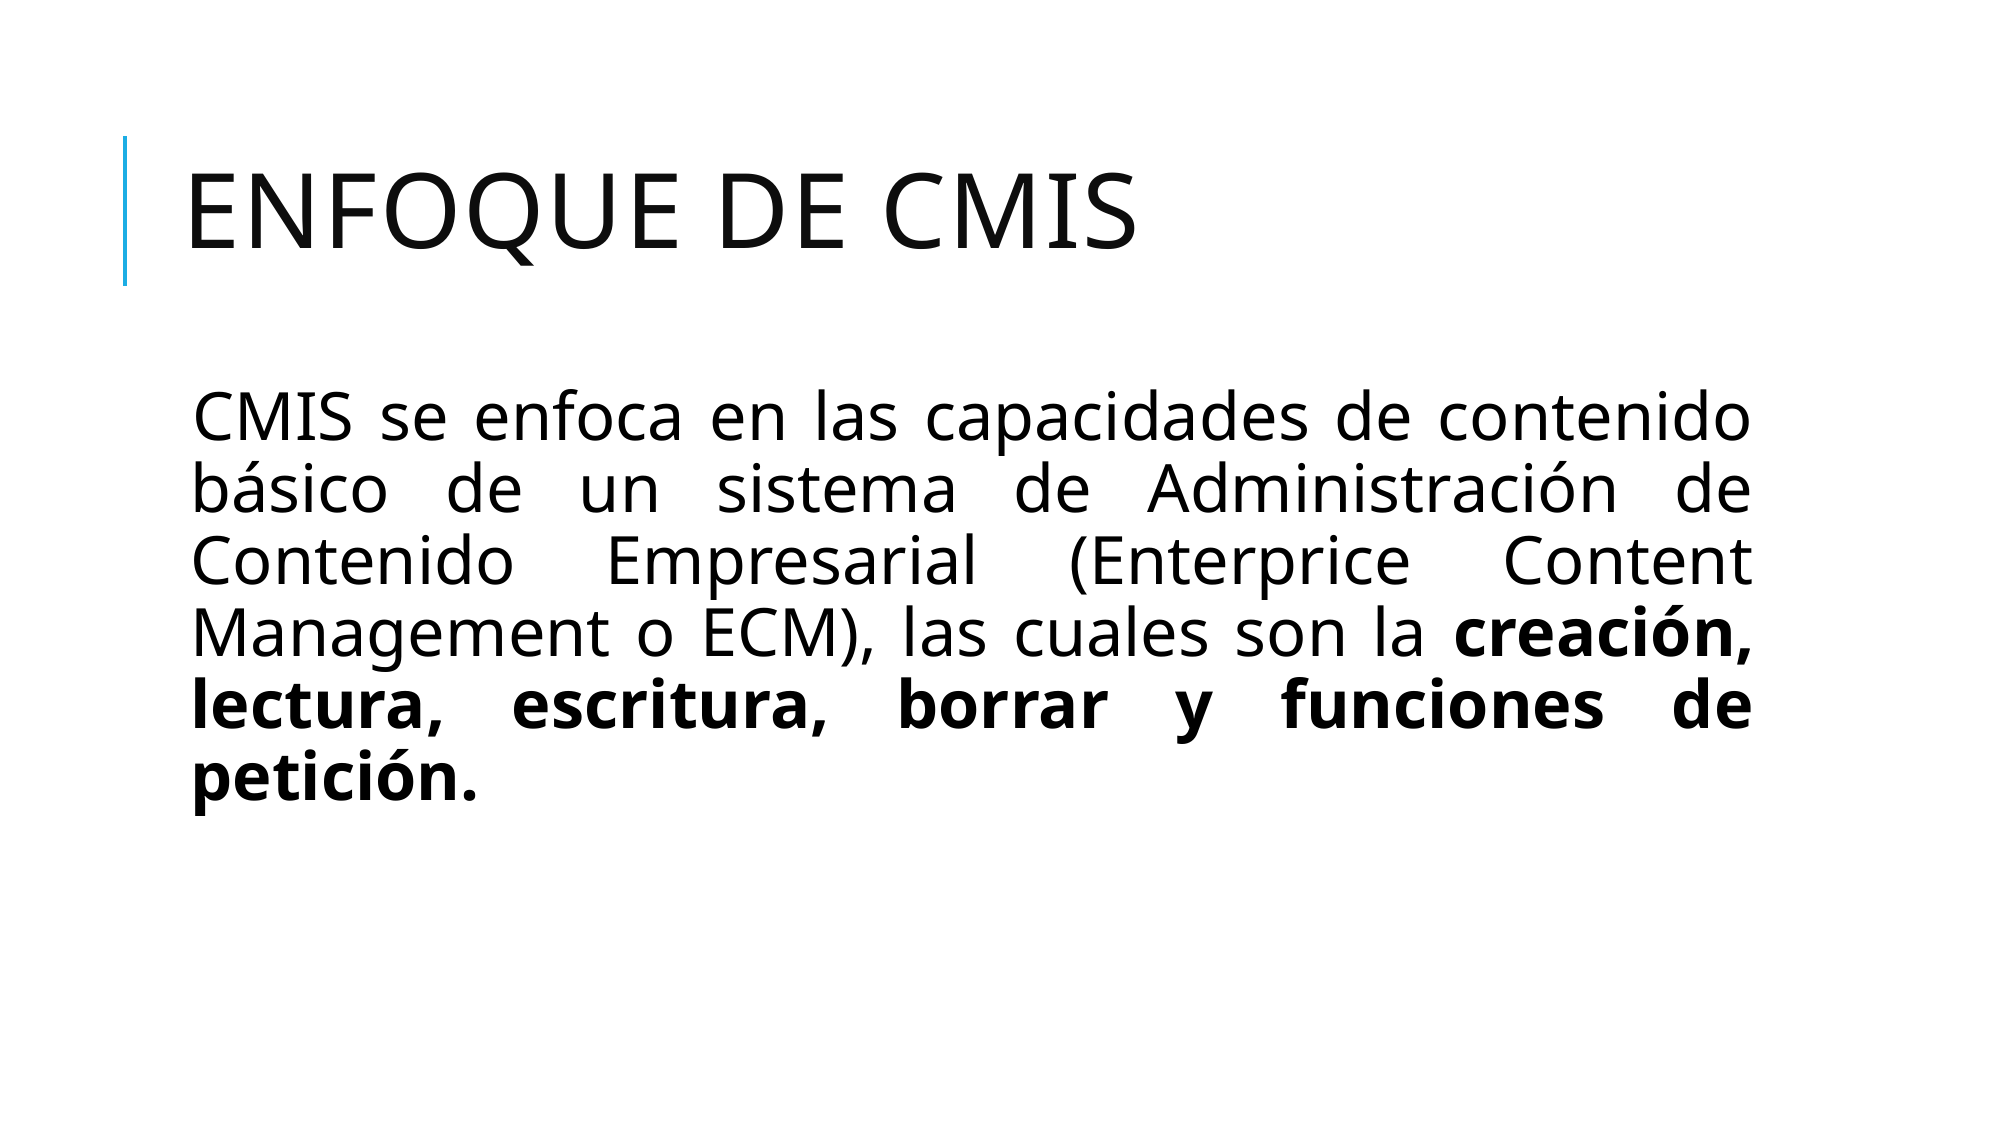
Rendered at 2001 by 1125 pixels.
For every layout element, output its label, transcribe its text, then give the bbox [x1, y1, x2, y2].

list CMIS se enfoca en las capacidades de contenido básico de un sistema de Administración de Contenido Empresarial (Enterprice Content Management o ECM), las cuales son la creación, lectura, escritura, borrar y funciones de petición. [168, 375, 1763, 1035]
title enfoque de CMIS [168, 96, 1763, 342]
